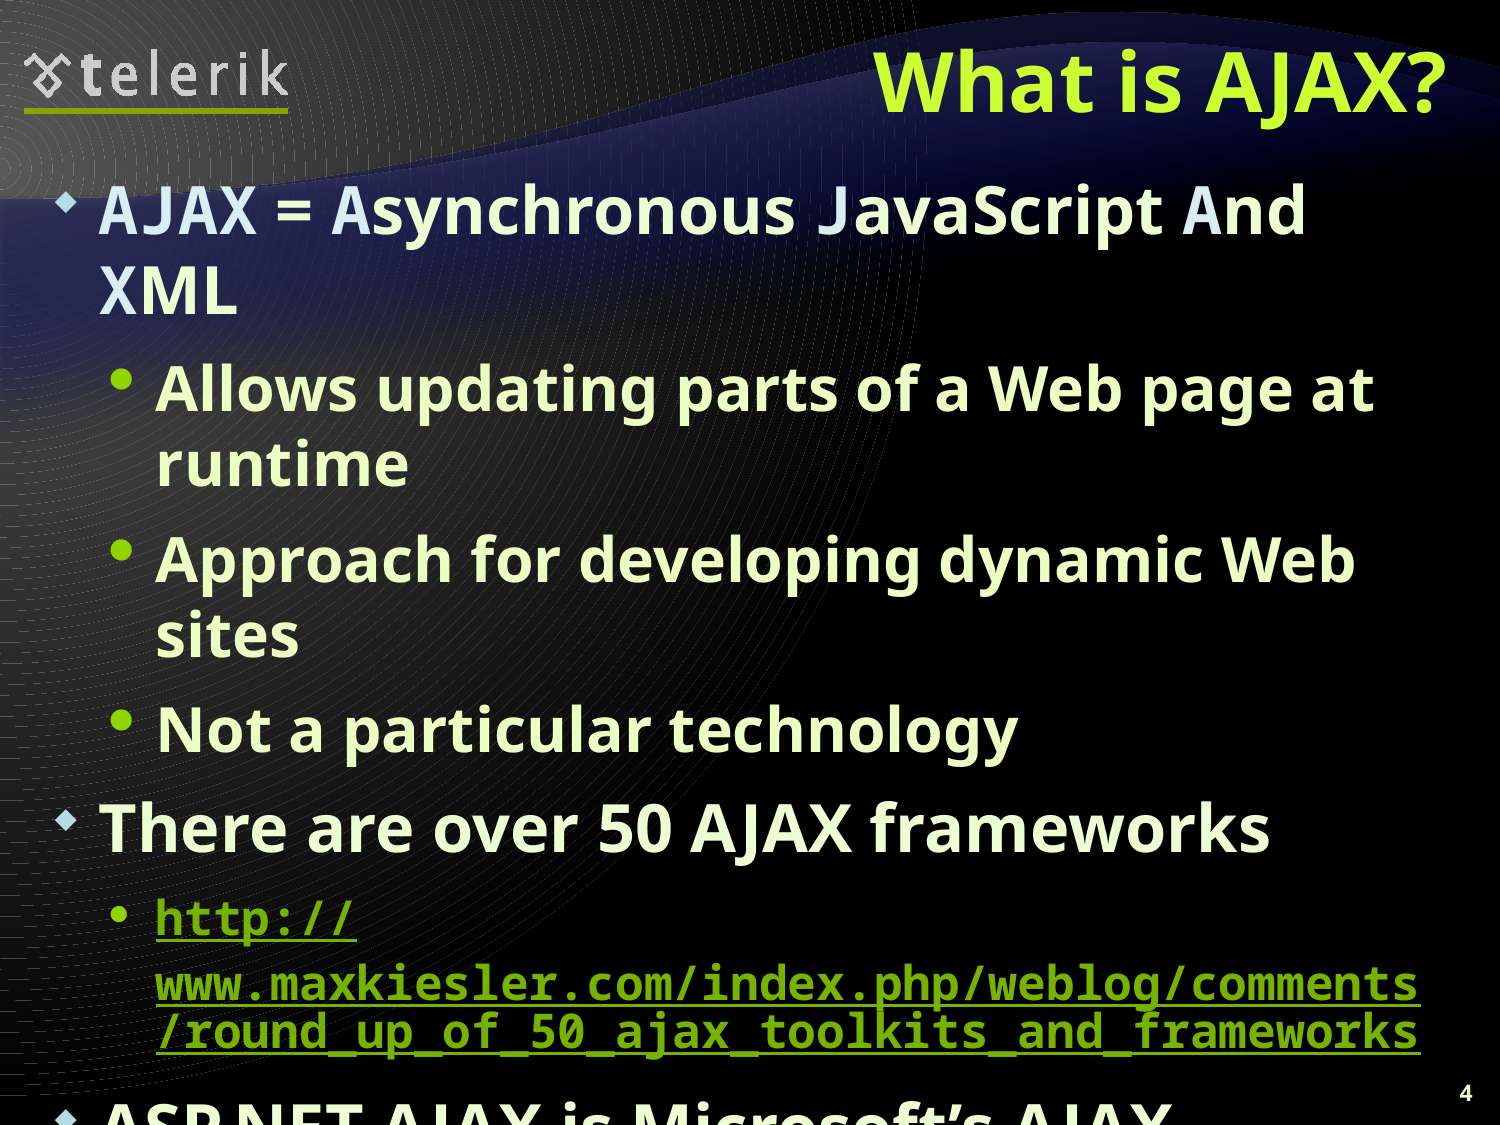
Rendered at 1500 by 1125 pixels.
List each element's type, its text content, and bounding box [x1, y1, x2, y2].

slide_number 4 [1412, 1074, 1488, 1113]
picture [24, 49, 288, 114]
list AJAX = Asynchronous JavaScript And XML Allows updating parts of a Web page at runtime Approach for developing dynamic Web sites Not a particular technology There are over 50 AJAX frameworks http://www.maxkiesler.com/index.php/weblog/comments/round_up_of_50_ajax_toolkits_and_frameworks ASP.NET AJAX is Microsoft’s AJAX framework Part of ASP.NET and .NET Framework Supported by Visual Studio [37, 160, 1463, 1100]
title What is AJAX? [300, 12, 1463, 160]
